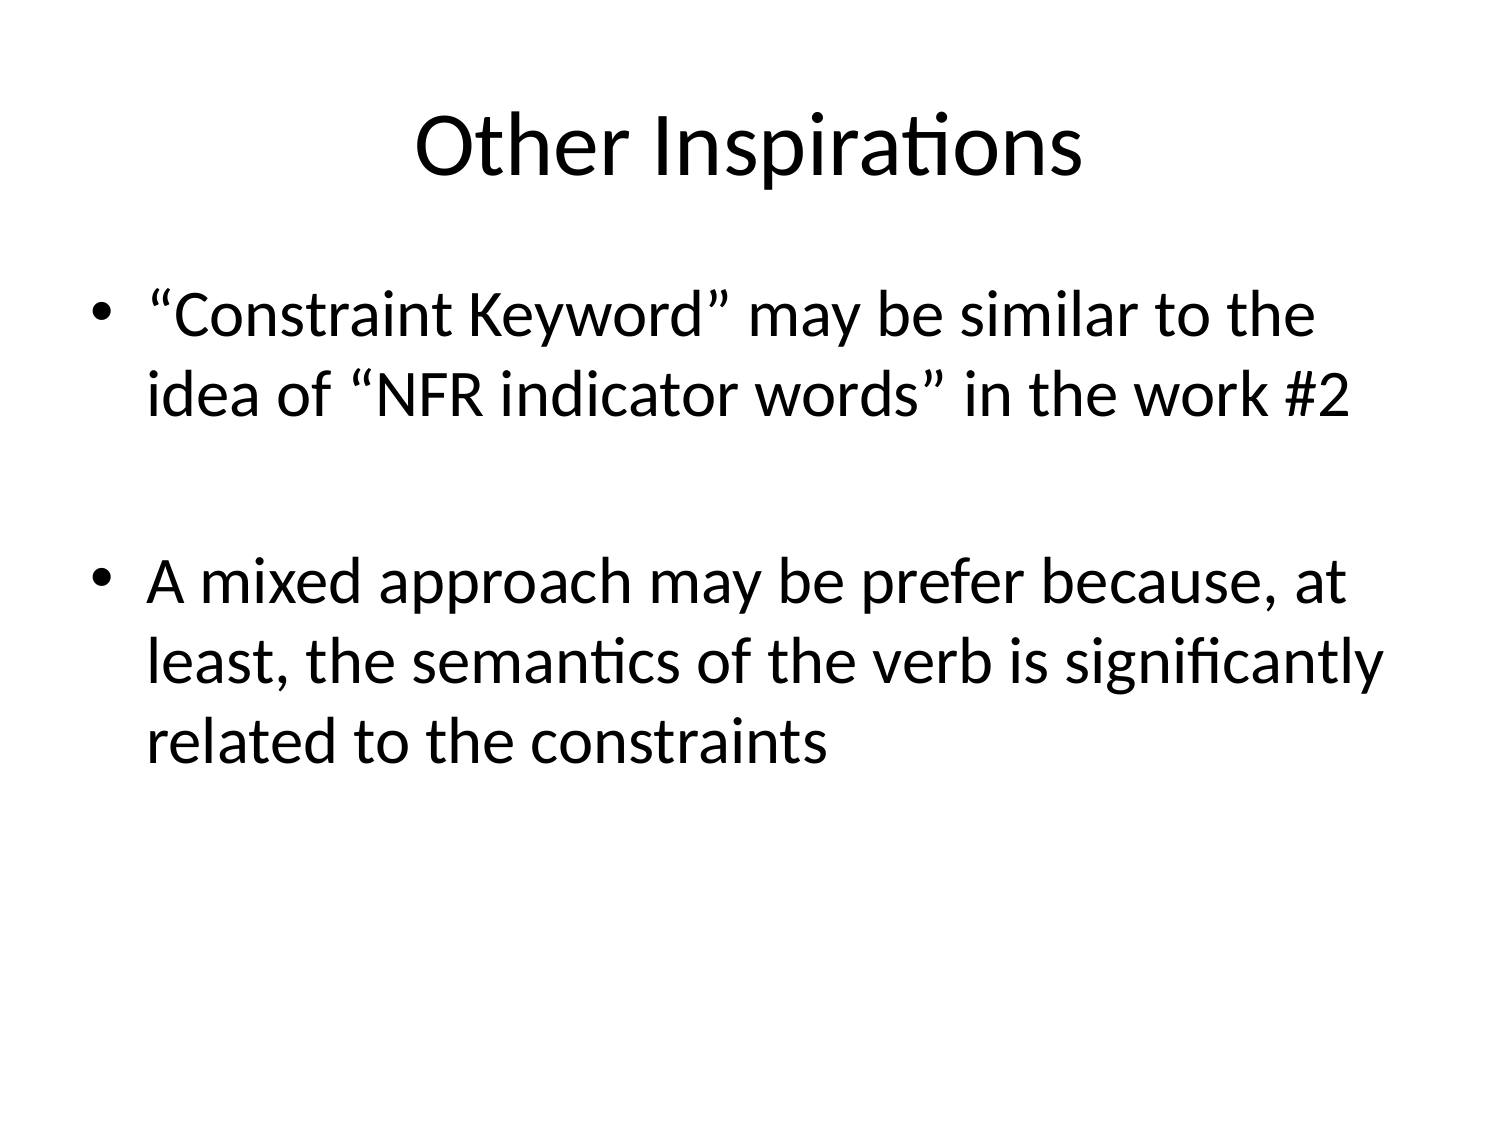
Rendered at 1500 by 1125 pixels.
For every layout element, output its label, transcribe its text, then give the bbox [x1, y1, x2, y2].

list “Constraint Keyword” may be similar to the idea of “NFR indicator words” in the work #2 A mixed approach may be prefer because, at least, the semantics of the verb is significantly related to the constraints [75, 262, 1425, 1005]
title Other Inspirations [75, 45, 1425, 233]
